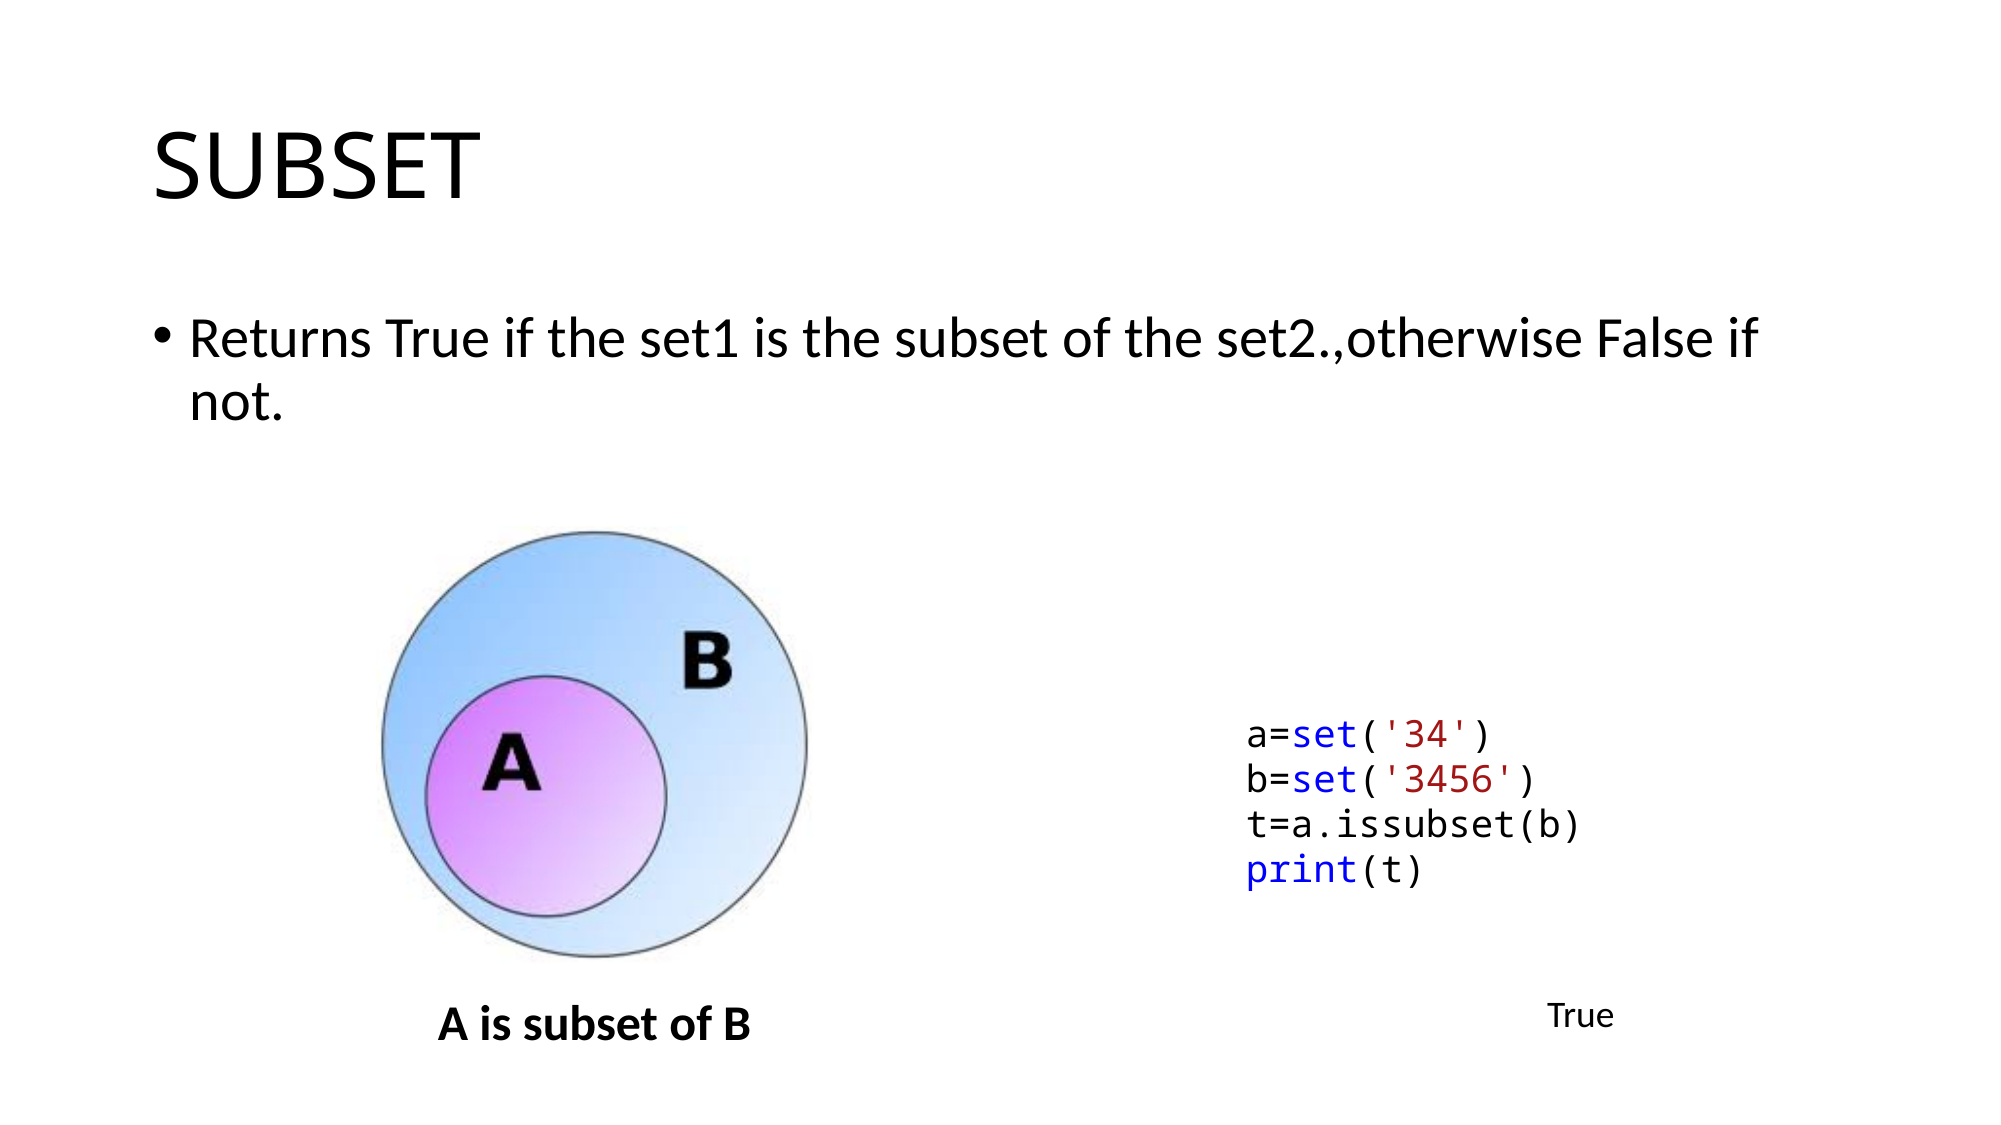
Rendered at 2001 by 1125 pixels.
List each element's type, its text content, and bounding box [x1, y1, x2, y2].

picture [376, 526, 814, 965]
text_box True [1532, 982, 1630, 1043]
title SUBSET [137, 59, 1863, 278]
list Returns True if the set1 is the subset of the set2.,otherwise False if not. [137, 299, 1863, 590]
text_box a=set('34') b=set('3456') t=a.issubset(b) print(t) [1231, 702, 2000, 898]
text_box A is subset of B [423, 982, 767, 1058]
